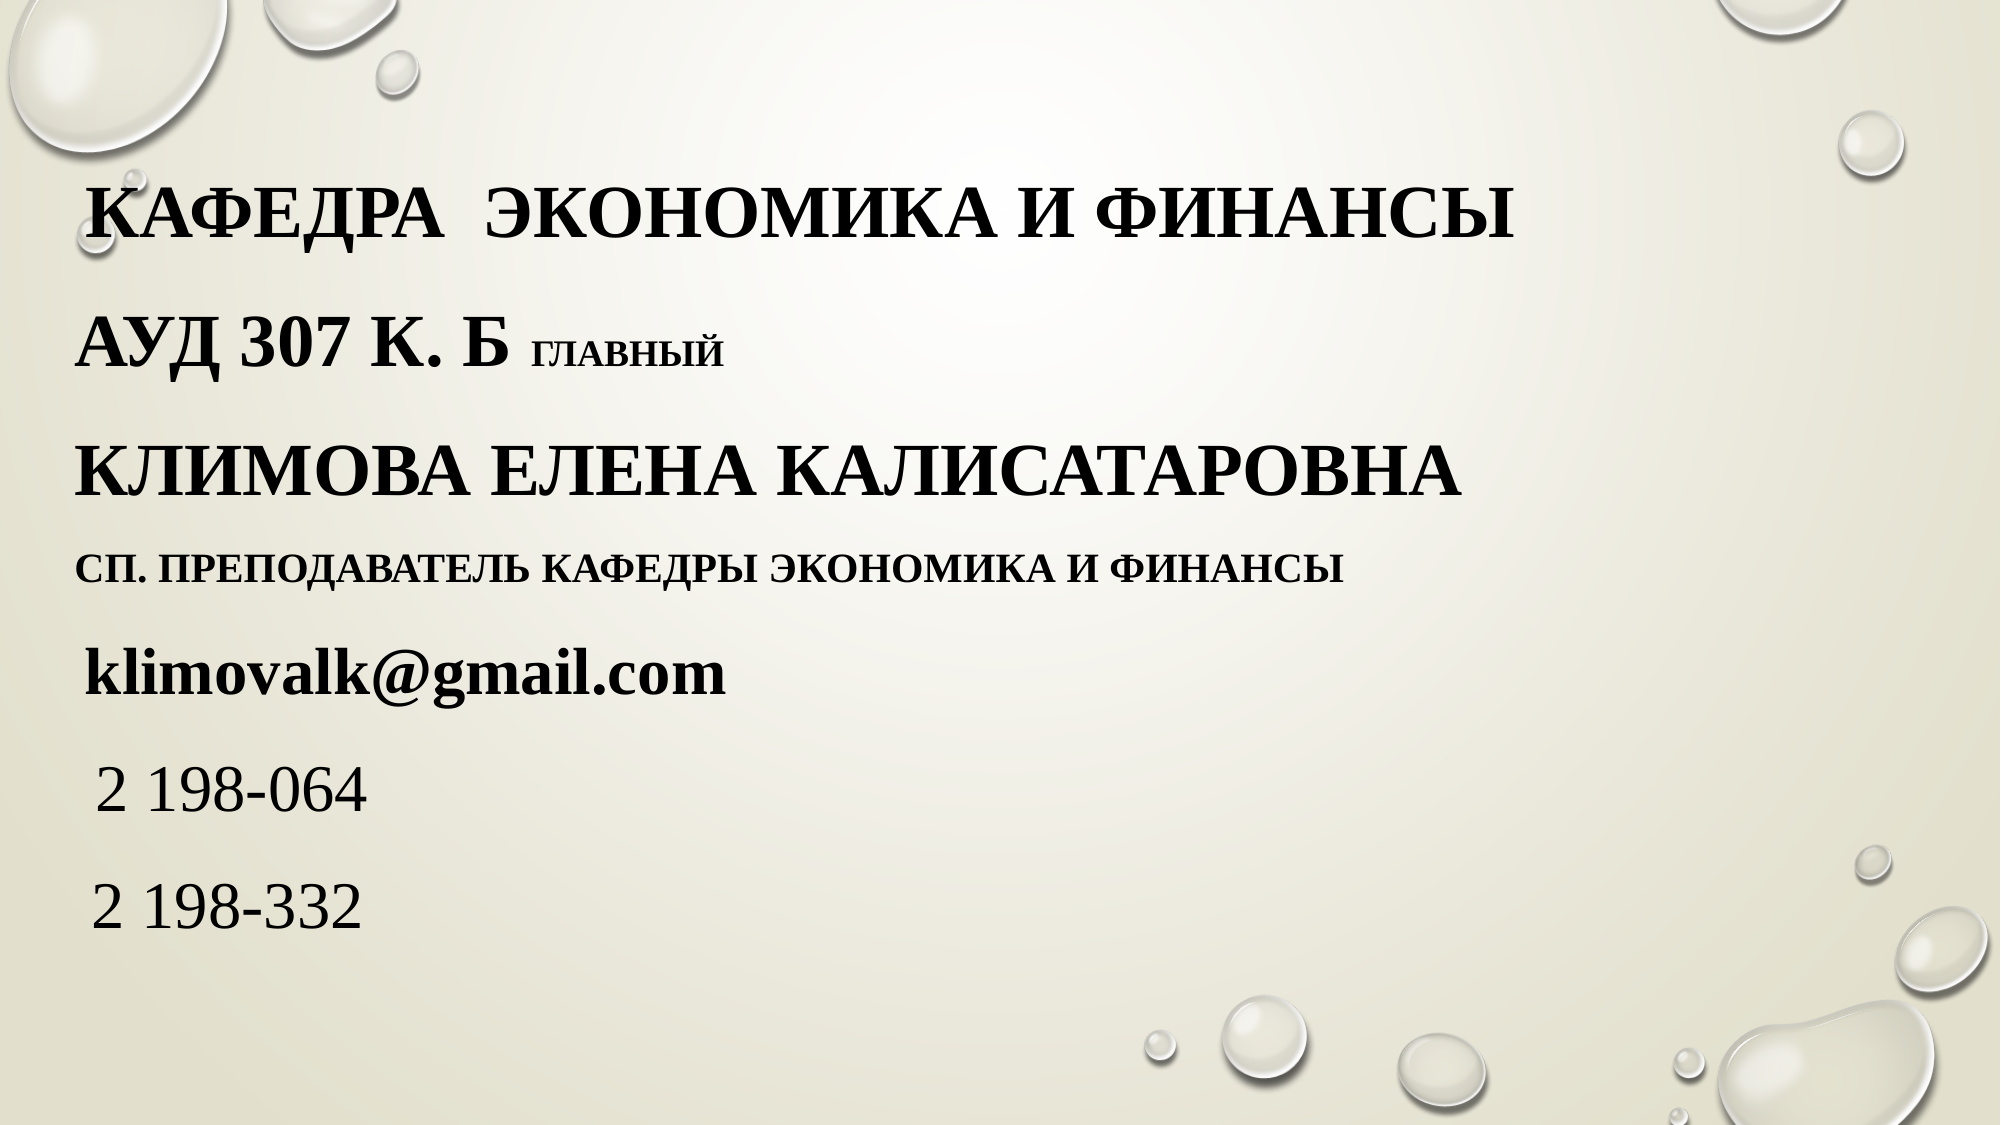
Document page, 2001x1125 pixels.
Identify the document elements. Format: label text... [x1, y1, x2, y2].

picture [0, 0, 2000, 1125]
list Кафедра Экономика и финансы ауд 307 к. Б главный Климова Елена Калисатаровна сп. Преподаватель кафедры Экономика и финансы klimovalk@gmail.com 2 198-064 2 198-332 [53, 137, 1968, 1086]
